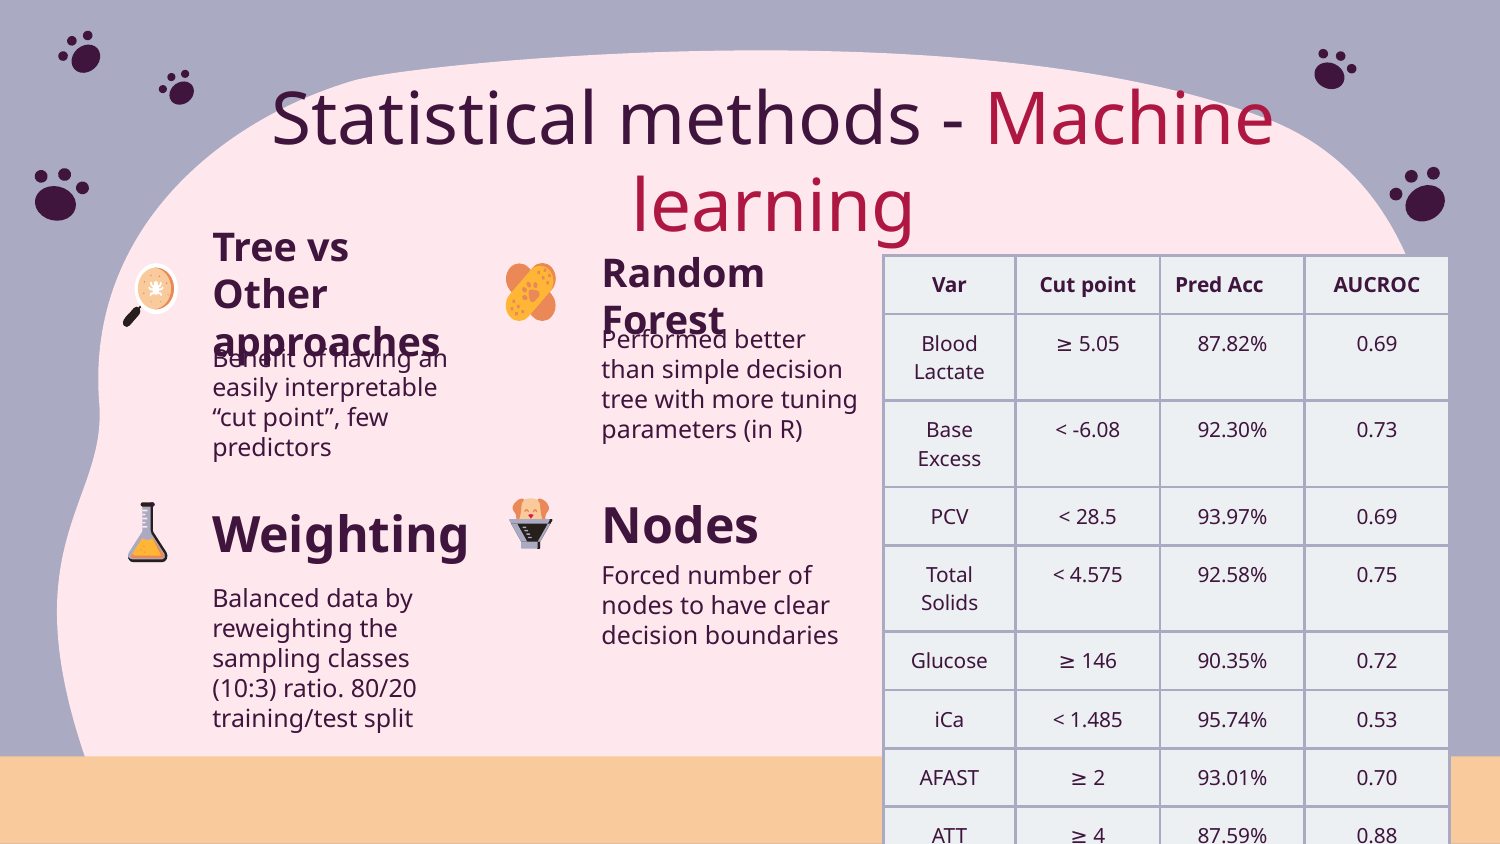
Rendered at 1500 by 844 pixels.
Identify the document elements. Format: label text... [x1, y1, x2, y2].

subtitle Nodes [586, 487, 875, 560]
table_cell 95.74% [1161, 691, 1303, 747]
table_cell < 4.575 [1017, 547, 1159, 630]
table_cell 0.69 [1306, 315, 1448, 399]
table_cell AFAST [885, 750, 1014, 805]
subtitle Forced number of nodes to have clear decision boundaries [586, 561, 875, 648]
table_cell 90.35% [1161, 633, 1303, 689]
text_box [60, 32, 103, 73]
table_cell 0.72 [1306, 633, 1448, 689]
table_cell Blood Lactate [885, 315, 1014, 399]
table_cell Glucose [885, 633, 1014, 689]
table_cell 87.82% [1161, 315, 1303, 399]
table_cell Total Solids [885, 547, 1014, 630]
table_cell 92.58% [1161, 547, 1303, 630]
table_cell < 1.485 [1017, 691, 1159, 747]
table_cell ≥ 5.05 [1017, 315, 1159, 399]
table_cell PCV [885, 488, 1014, 544]
table_cell 0.73 [1306, 402, 1448, 486]
table_cell ≥ 4 [1017, 808, 1159, 844]
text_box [122, 263, 179, 328]
table_cell 93.97% [1161, 488, 1303, 544]
table_cell 0.69 [1306, 488, 1448, 544]
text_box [1312, 49, 1355, 90]
table_cell 0.70 [1306, 750, 1448, 805]
subtitle Tree vs Other approaches [197, 255, 486, 331]
table_cell ≥ 2 [1017, 750, 1159, 805]
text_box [1393, 167, 1450, 222]
table_cell ≥ 146 [1017, 633, 1159, 689]
subtitle Performed better than simple decision tree with more tuning parameters (in R) [586, 332, 875, 449]
table_cell < 28.5 [1017, 488, 1159, 544]
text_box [504, 262, 558, 322]
table_cell < -6.08 [1017, 402, 1159, 486]
table_cell 0.75 [1306, 547, 1448, 630]
table_cell 87.59% [1161, 808, 1303, 844]
subtitle Random Forest [586, 258, 875, 332]
table_cell 92.30% [1161, 402, 1303, 486]
title Statistical methods - Machine learning [142, 111, 1406, 206]
subtitle Balanced data by reweighting the sampling classes (10:3) ratio. 80/20 training/test split [197, 583, 486, 732]
table_cell 0.53 [1306, 691, 1448, 747]
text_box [30, 167, 88, 222]
table_header AUCROC [1306, 257, 1448, 313]
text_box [127, 502, 169, 563]
table_cell ATT [885, 808, 1014, 844]
table_cell 0.88 [1306, 808, 1448, 844]
table_header Var [885, 257, 1014, 313]
subtitle Benefit of having an easily interpretable “cut point”, few predictors [197, 335, 486, 469]
table_header Cut point [1017, 257, 1159, 313]
subtitle Weighting [197, 494, 486, 570]
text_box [508, 498, 553, 549]
table_cell Base Excess [885, 402, 1014, 486]
table_cell iCa [885, 691, 1014, 747]
table_header Pred Acc [1161, 257, 1303, 313]
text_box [160, 70, 197, 105]
table_cell 93.01% [1161, 750, 1303, 805]
